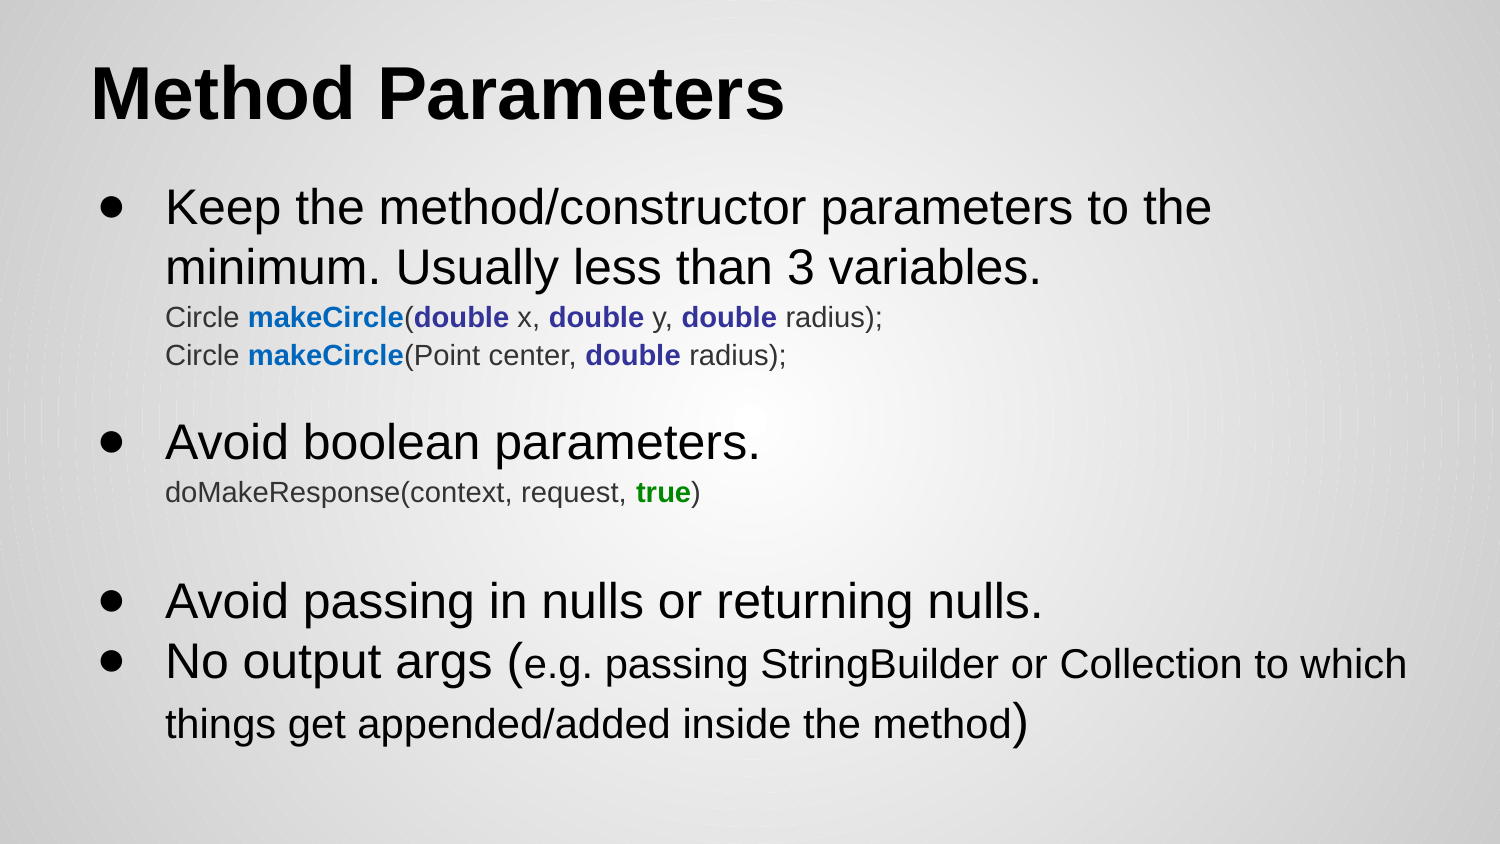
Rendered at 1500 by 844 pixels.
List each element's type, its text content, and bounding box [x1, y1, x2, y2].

title Method Parameters [75, 34, 1425, 150]
list Keep the method/constructor parameters to the minimum. Usually less than 3 variables. Circle makeCircle(double x, double y, double radius); Circle makeCircle(Point center, double radius); Avoid boolean parameters. doMakeResponse(context, request, true) Avoid passing in nulls or returning nulls. No output args (e.g. passing StringBuilder or Collection to which things get appended/added inside the method) [75, 159, 1425, 808]
